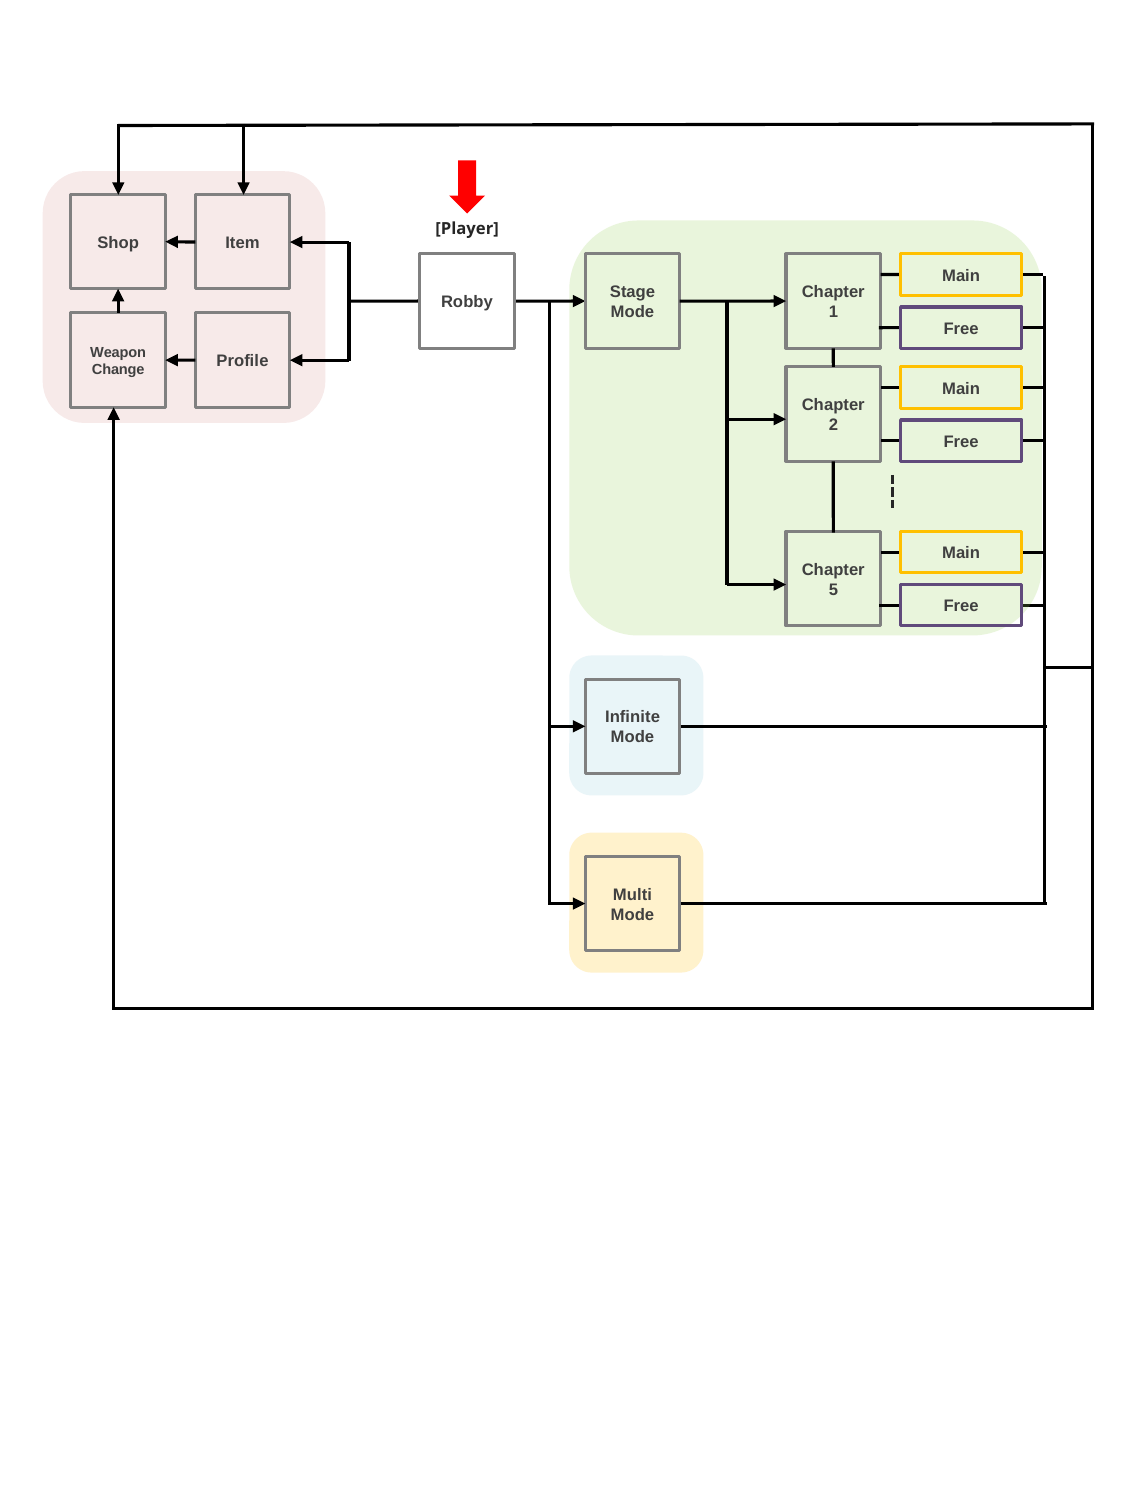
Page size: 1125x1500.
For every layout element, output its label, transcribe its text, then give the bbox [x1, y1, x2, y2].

text_box Multi Mode [584, 855, 680, 951]
text_box Free [900, 584, 1023, 627]
text_box [835, 334, 1040, 386]
text_box Free [900, 306, 1023, 349]
text_box [567, 308, 1010, 638]
text_box Chapter5 [785, 531, 881, 627]
text_box Main [900, 253, 1023, 296]
text_box [881, 395, 1040, 439]
text_box [123, 168, 239, 240]
text_box [567, 653, 706, 725]
text_box [247, 169, 328, 241]
text_box Weapon Change [70, 312, 166, 408]
text_box [115, 366, 328, 426]
text_box Free [900, 419, 1023, 462]
text_box [881, 281, 1040, 326]
text_box [40, 168, 117, 426]
text_box Stage Mode [584, 253, 680, 349]
text_box [120, 249, 328, 359]
text_box Main [900, 366, 1023, 409]
text_box Robby [419, 253, 515, 349]
text_box Main [900, 531, 1023, 573]
text_box Chapter1 [785, 253, 881, 349]
text_box [567, 218, 1042, 300]
text_box [Player] [420, 210, 514, 246]
text_box [567, 830, 706, 902]
text_box [835, 448, 1040, 551]
text_box [732, 307, 831, 418]
text_box [567, 910, 706, 975]
text_box Chapter2 [785, 366, 881, 462]
text_box [881, 559, 1040, 605]
text_box Item [195, 194, 291, 290]
text_box Profile [195, 312, 291, 408]
text_box Infinite Mode [584, 678, 680, 774]
text_box Shop [70, 194, 166, 290]
text_box [447, 158, 488, 216]
text_box [567, 733, 706, 798]
